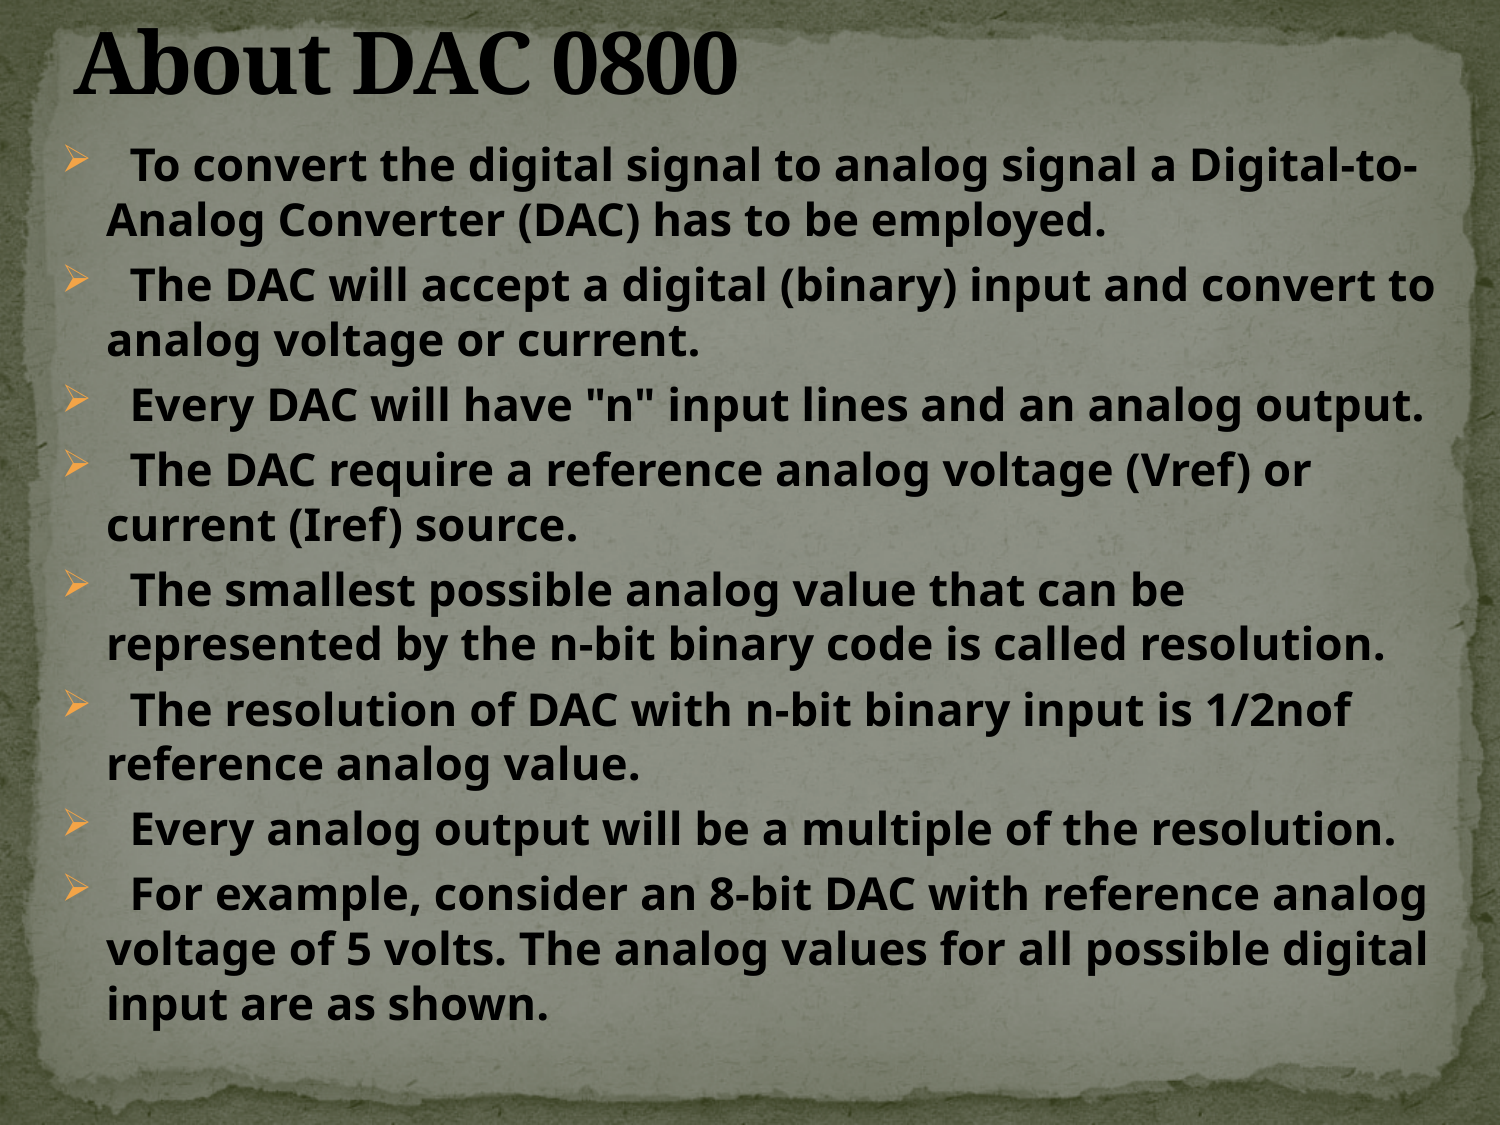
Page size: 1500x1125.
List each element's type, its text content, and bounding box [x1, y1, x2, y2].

list To convert the digital signal to analog signal a Digital-to-Analog Converter (DAC) has to be employed. The DAC will accept a digital (binary) input and convert to analog voltage or current. Every DAC will have "n" input lines and an analog output. The DAC require a reference analog voltage (Vref) or current (Iref) source. The smallest possible analog value that can be represented by the n-bit binary code is called resolution. The resolution of DAC with n-bit binary input is 1/2nof reference analog value. Every analog output will be a multiple of the resolution. For example, consider an 8-bit DAC with reference analog voltage of 5 volts. The analog values for all possible digital input are as shown. [46, 128, 1465, 1090]
title About DAC 0800 [58, 0, 1409, 119]
